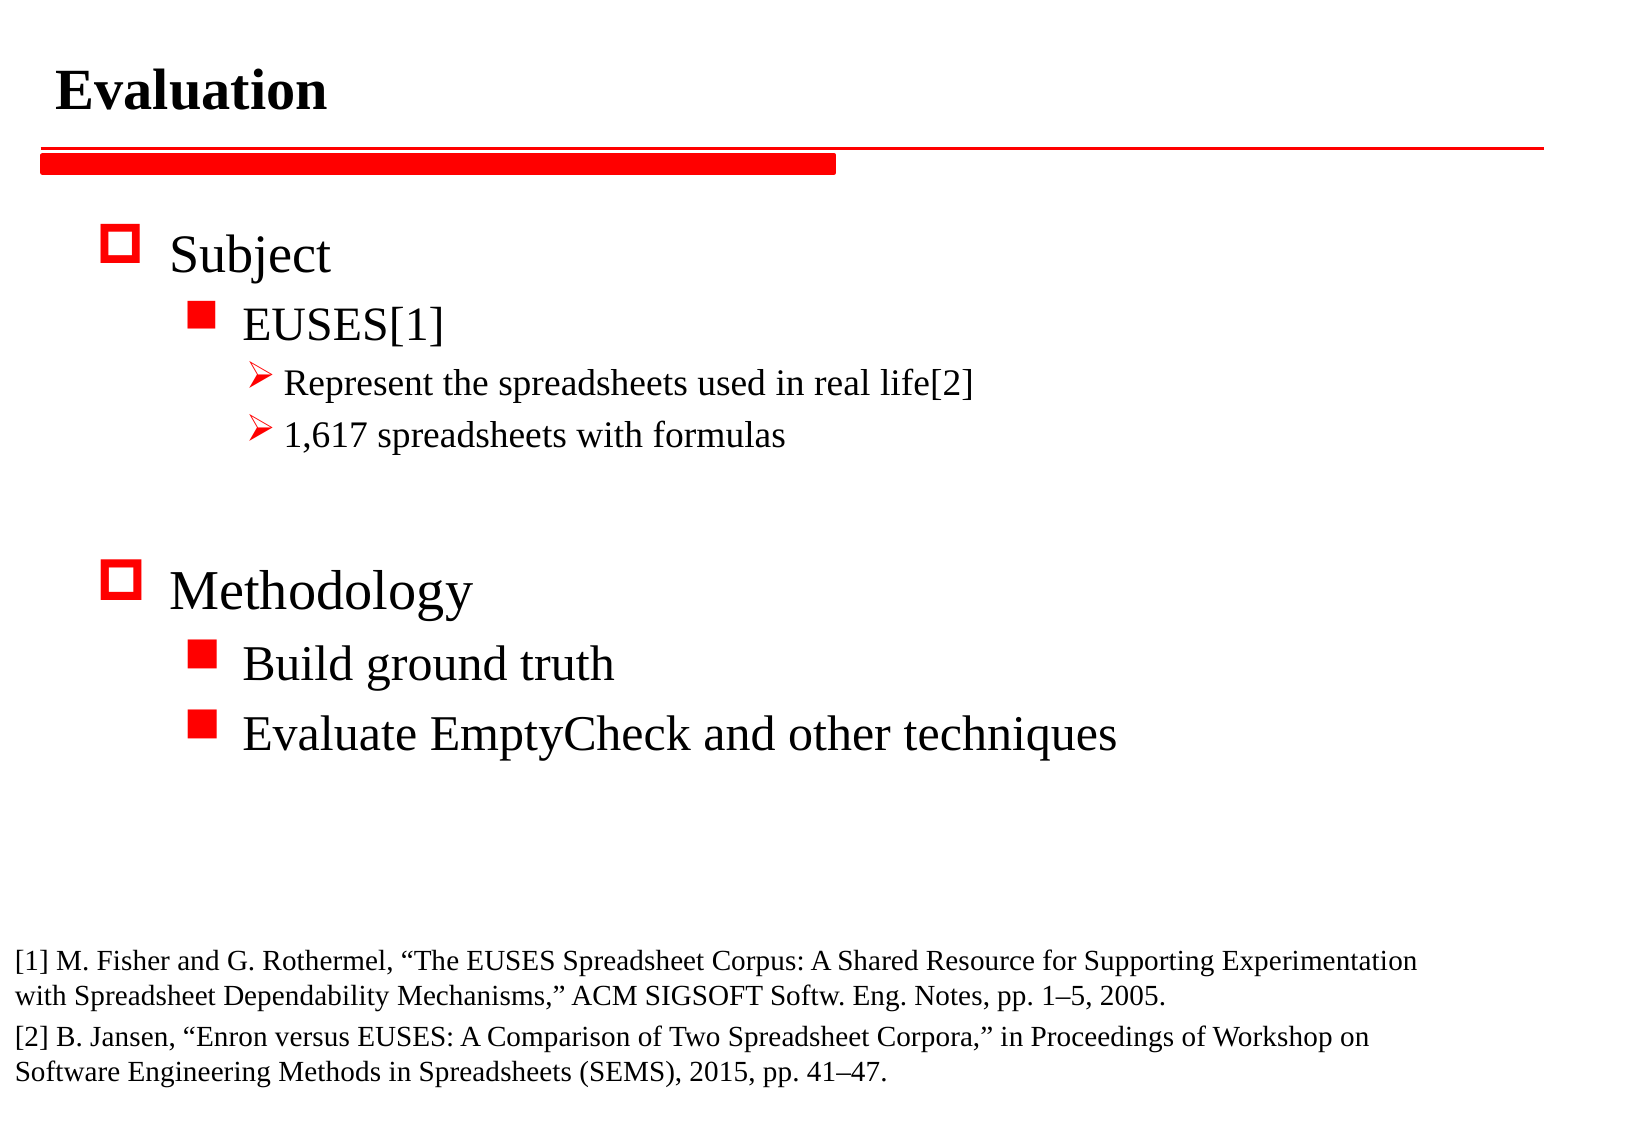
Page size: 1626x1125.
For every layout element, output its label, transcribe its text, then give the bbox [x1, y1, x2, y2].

text_box [1] M. Fisher and G. Rothermel, “The EUSES Spreadsheet Corpus: A Shared Resource for Supporting Experimentation with Spreadsheet Dependability Mechanisms,” ACM SIGSOFT Softw. Eng. Notes, pp. 1–5, 2005. [2] B. Jansen, “Enron versus EUSES: A Comparison of Two Spreadsheet Corpora,” in Proceedings of Workshop on Software Engineering Methods in Spreadsheets (SEMS), 2015, pp. 41–47. [0, 933, 1463, 1101]
list Subject EUSES[1] Represent the spreadsheets used in real life[2] 1,617 spreadsheets with formulas Methodology Build ground truth Evaluate EmptyCheck and other techniques [81, 210, 1544, 934]
title Evaluation [40, 43, 1544, 129]
